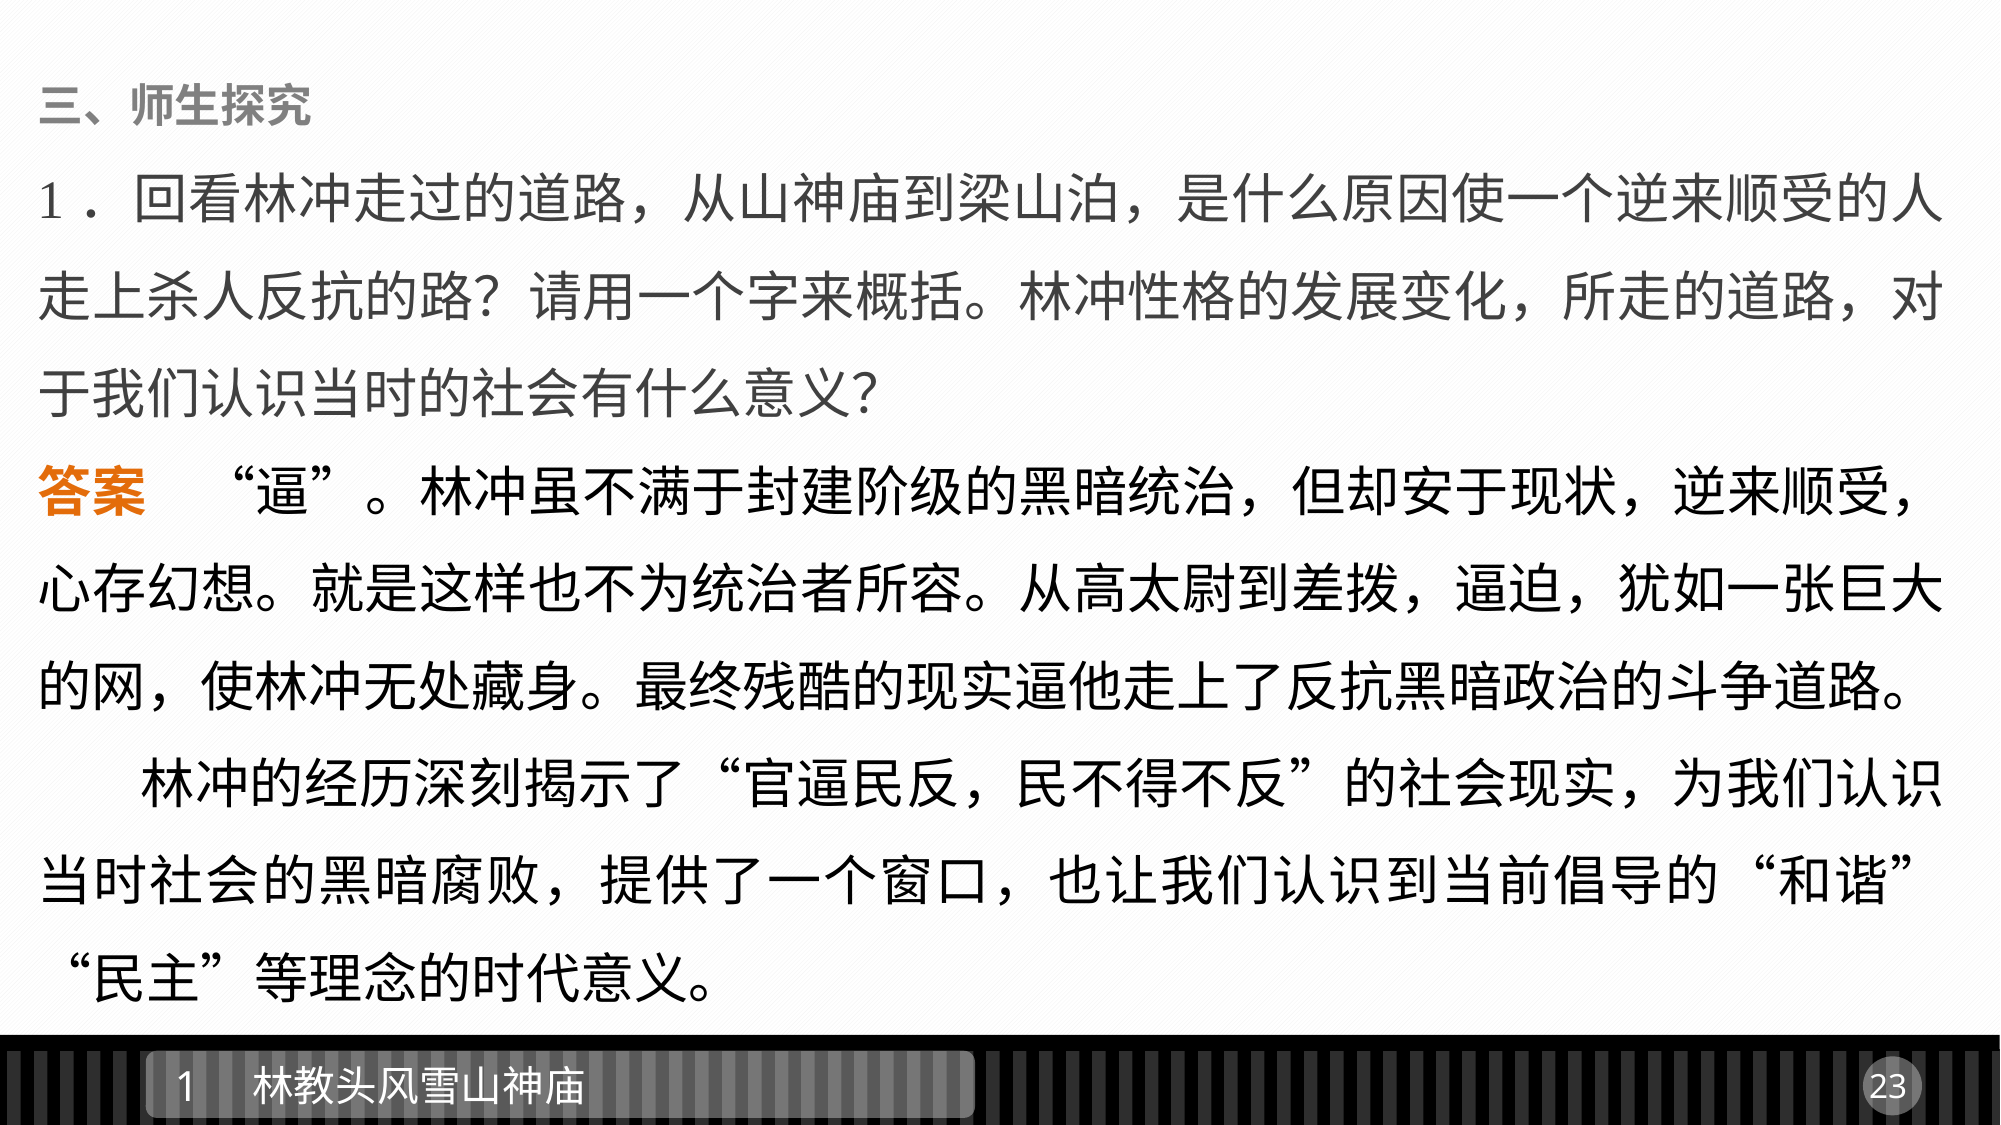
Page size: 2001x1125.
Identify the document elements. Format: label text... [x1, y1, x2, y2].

text_box 三、师生探究 1．回看林冲走过的道路，从山神庙到梁山泊，是什么原因使一个逆来顺受的人走上杀人反抗的路？请用一个字来概括。林冲性格的发展变化，所走的道路，对于我们认识当时的社会有什么意义？ 答案 “逼”。林冲虽不满于封建阶级的黑暗统治，但却安于现状，逆来顺受，心存幻想。就是这样也不为统治者所容。从高太尉到差拨，逼迫，犹如一张巨大的网，使林冲无处藏身。最终残酷的现实逼他走上了反抗黑暗政治的斗争道路。 林冲的经历深刻揭示了“官逼民反，民不得不反”的社会现实，为我们认识当时社会的黑暗腐败，提供了一个窗口，也让我们认识到当前倡导的“和谐”“民主”等理念的时代意义。 [23, 42, 1960, 1114]
